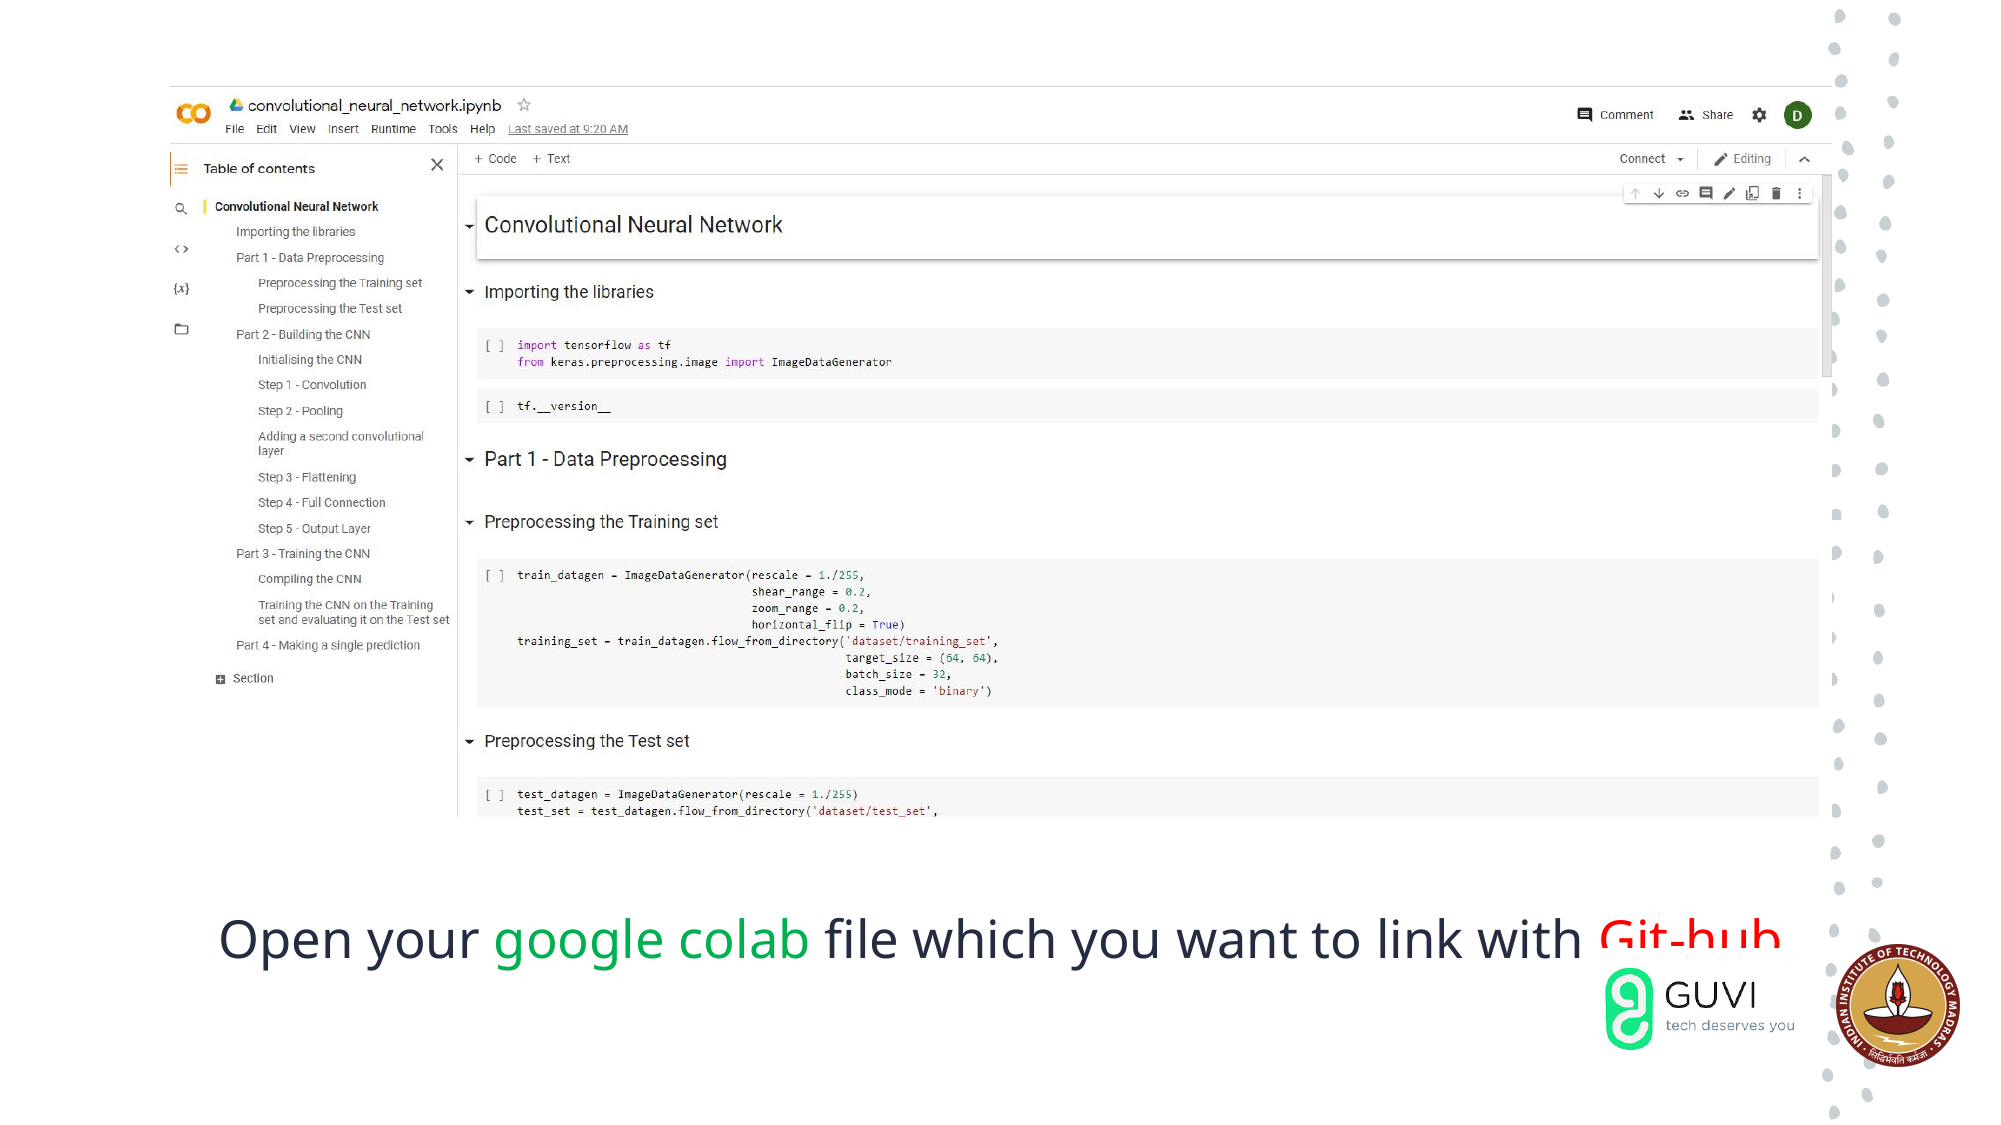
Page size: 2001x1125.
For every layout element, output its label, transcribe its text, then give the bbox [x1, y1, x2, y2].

title Open your google colab file which you want to link with Git-hub [188, 879, 1814, 996]
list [169, 85, 1832, 818]
picture [1592, 948, 1808, 1069]
picture [1836, 944, 1960, 1067]
